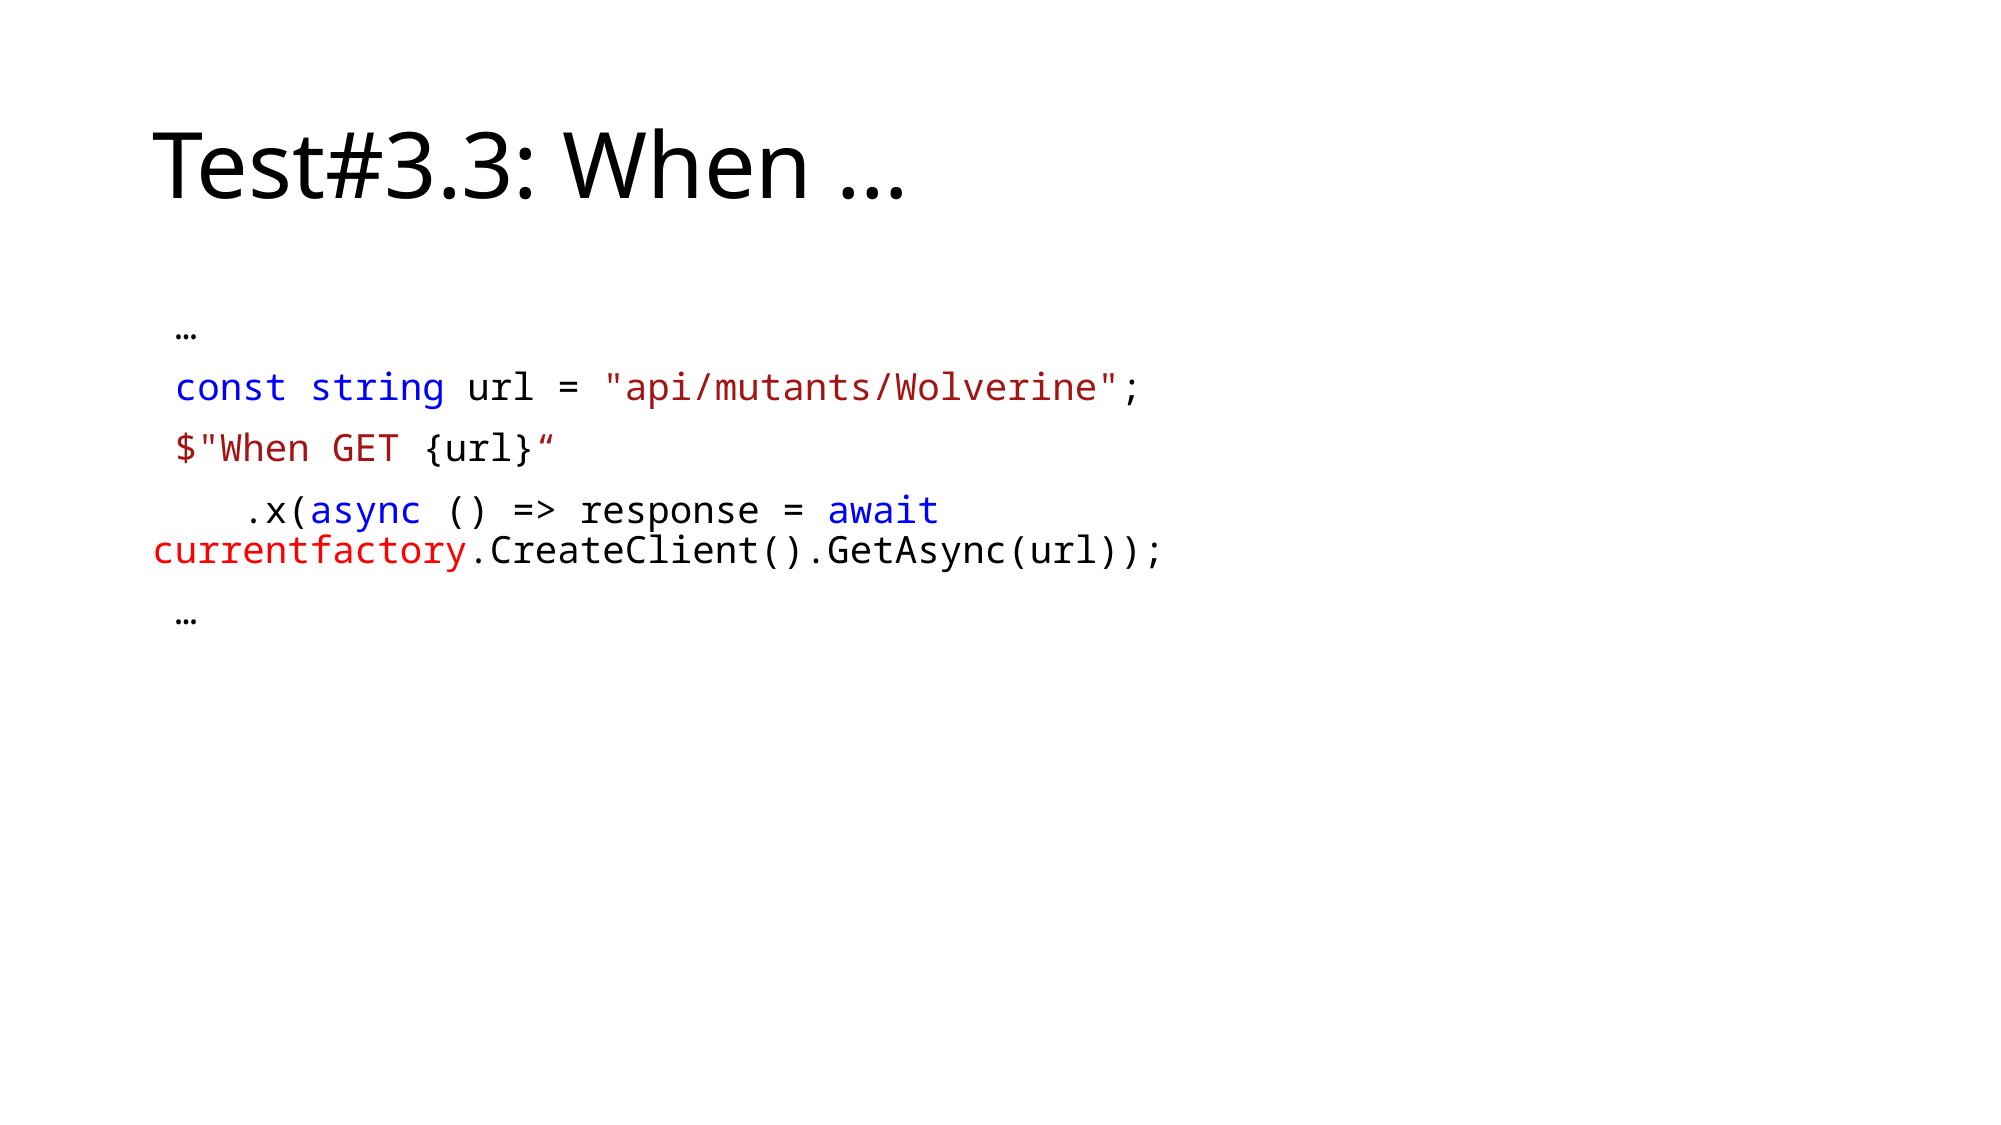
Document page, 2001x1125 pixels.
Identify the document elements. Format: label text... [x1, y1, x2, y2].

list … const string url = "api/mutants/Wolverine"; $"When GET {url}“ .x(async () => response = await currentfactory.CreateClient().GetAsync(url)); … [137, 299, 1863, 1014]
title Test#3.3: When … [137, 59, 1863, 278]
